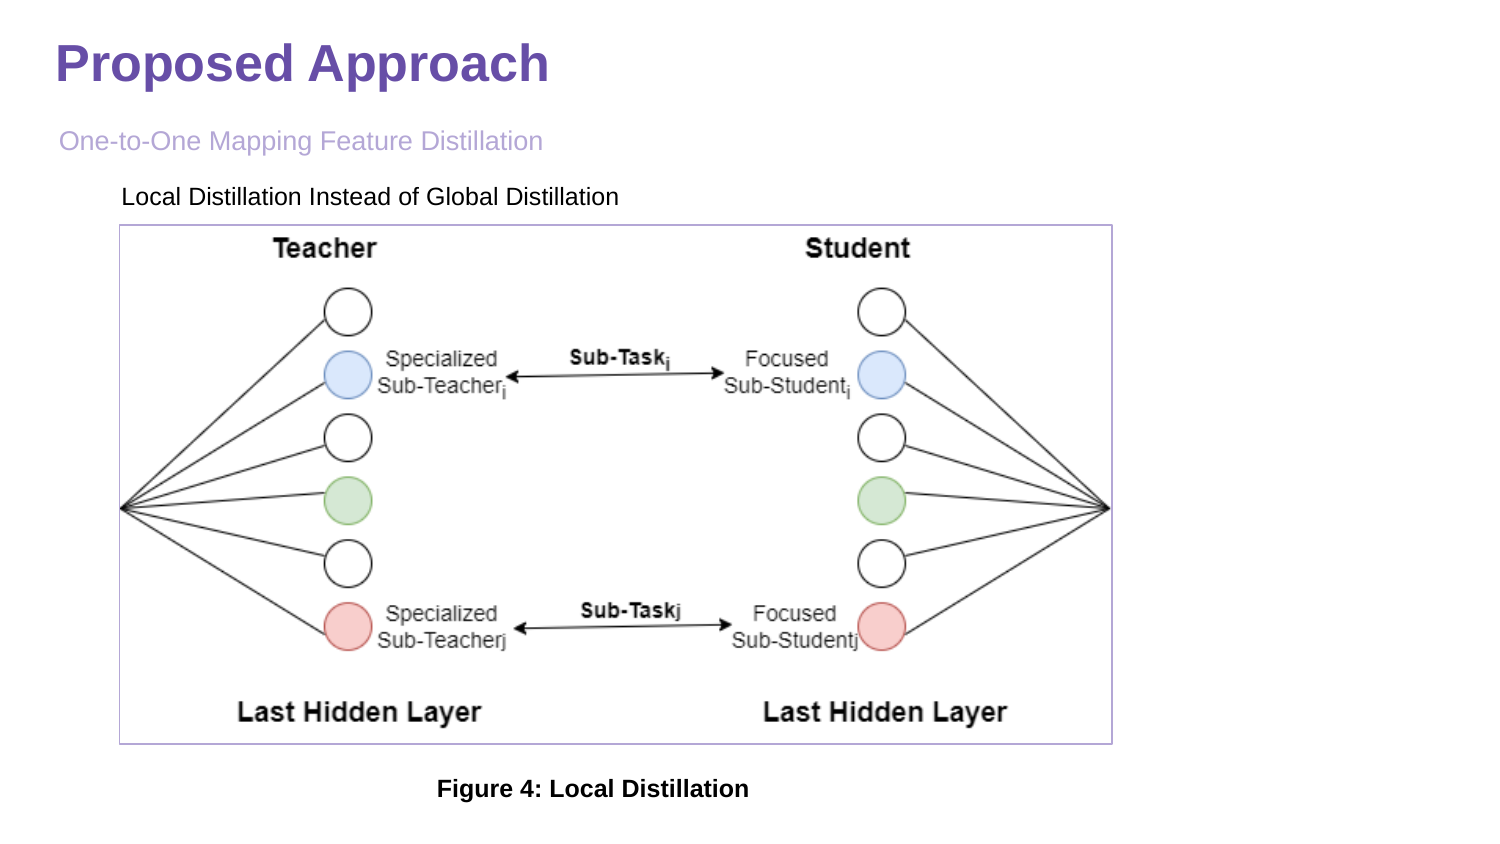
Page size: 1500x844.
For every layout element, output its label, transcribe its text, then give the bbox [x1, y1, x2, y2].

text_box Figure 4: Local Distillation [421, 757, 1088, 817]
text_box Proposed Approach [40, 14, 1483, 108]
picture [119, 225, 1112, 744]
text_box Local Distillation Instead of Global Distillation [106, 165, 773, 226]
text_box One-to-One Mapping Feature Distillation [43, 107, 1041, 171]
